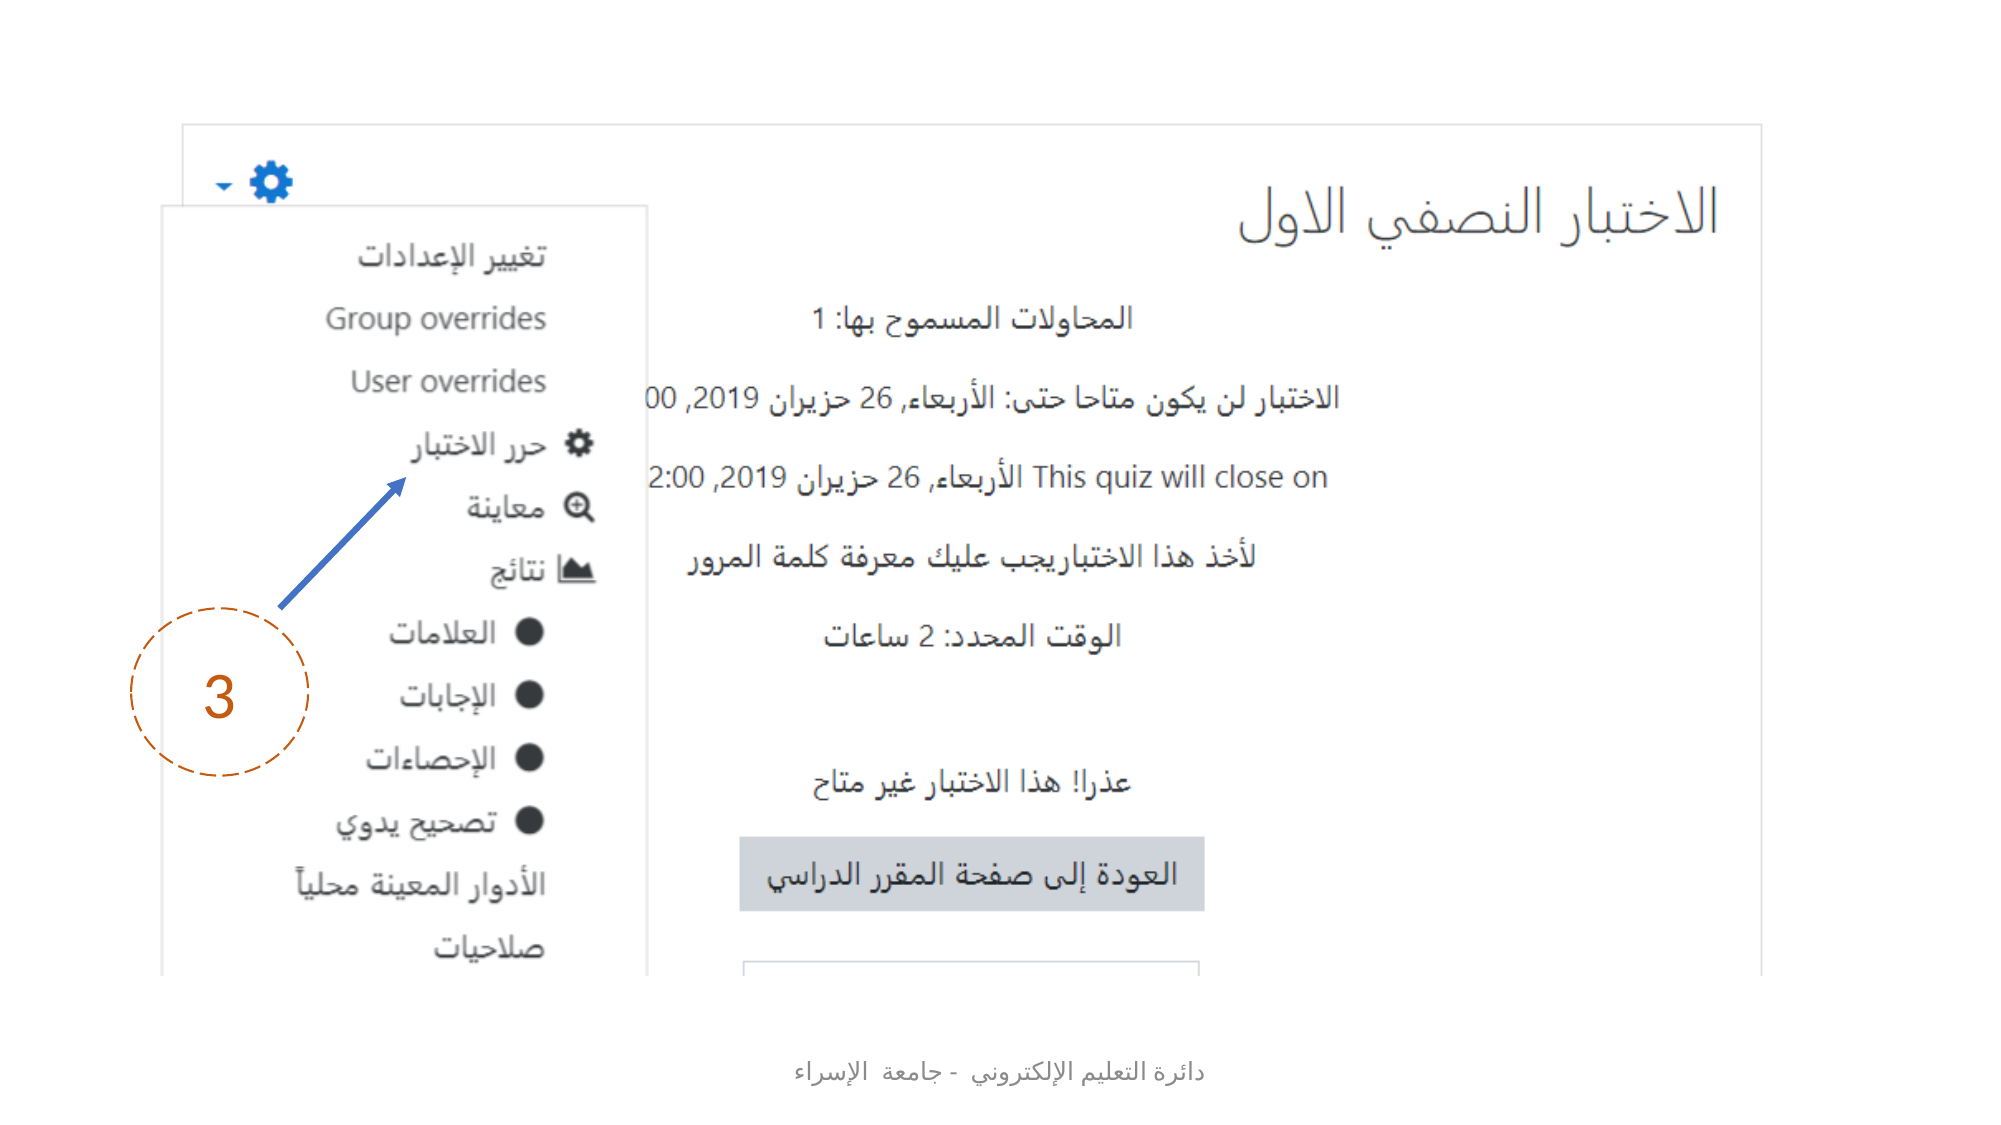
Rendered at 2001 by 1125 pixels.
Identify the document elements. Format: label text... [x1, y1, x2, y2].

footer دائرة التعليم الإلكتروني - جامعة الإسراء [662, 1042, 1338, 1103]
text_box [279, 477, 407, 609]
text_box 3 [130, 629, 159, 755]
picture [159, 109, 1771, 976]
